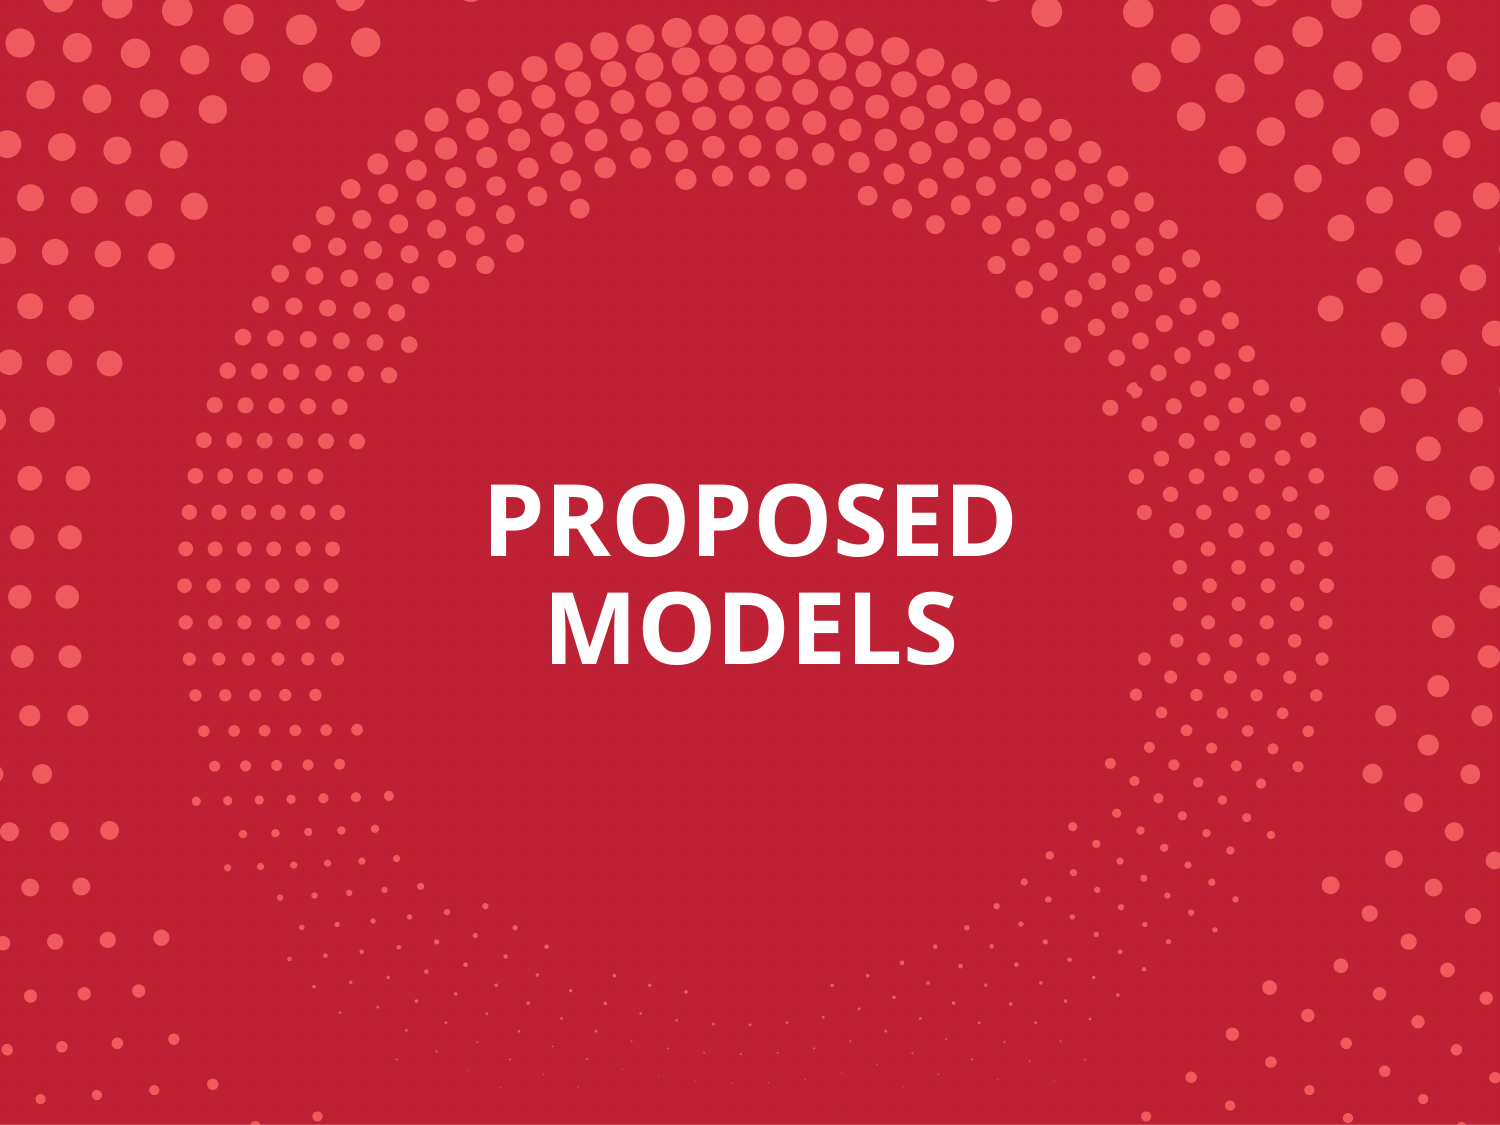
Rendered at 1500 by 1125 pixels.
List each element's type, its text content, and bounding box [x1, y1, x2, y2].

title PROPOSED MODELS [460, 462, 1041, 584]
picture [0, 0, 1500, 1125]
